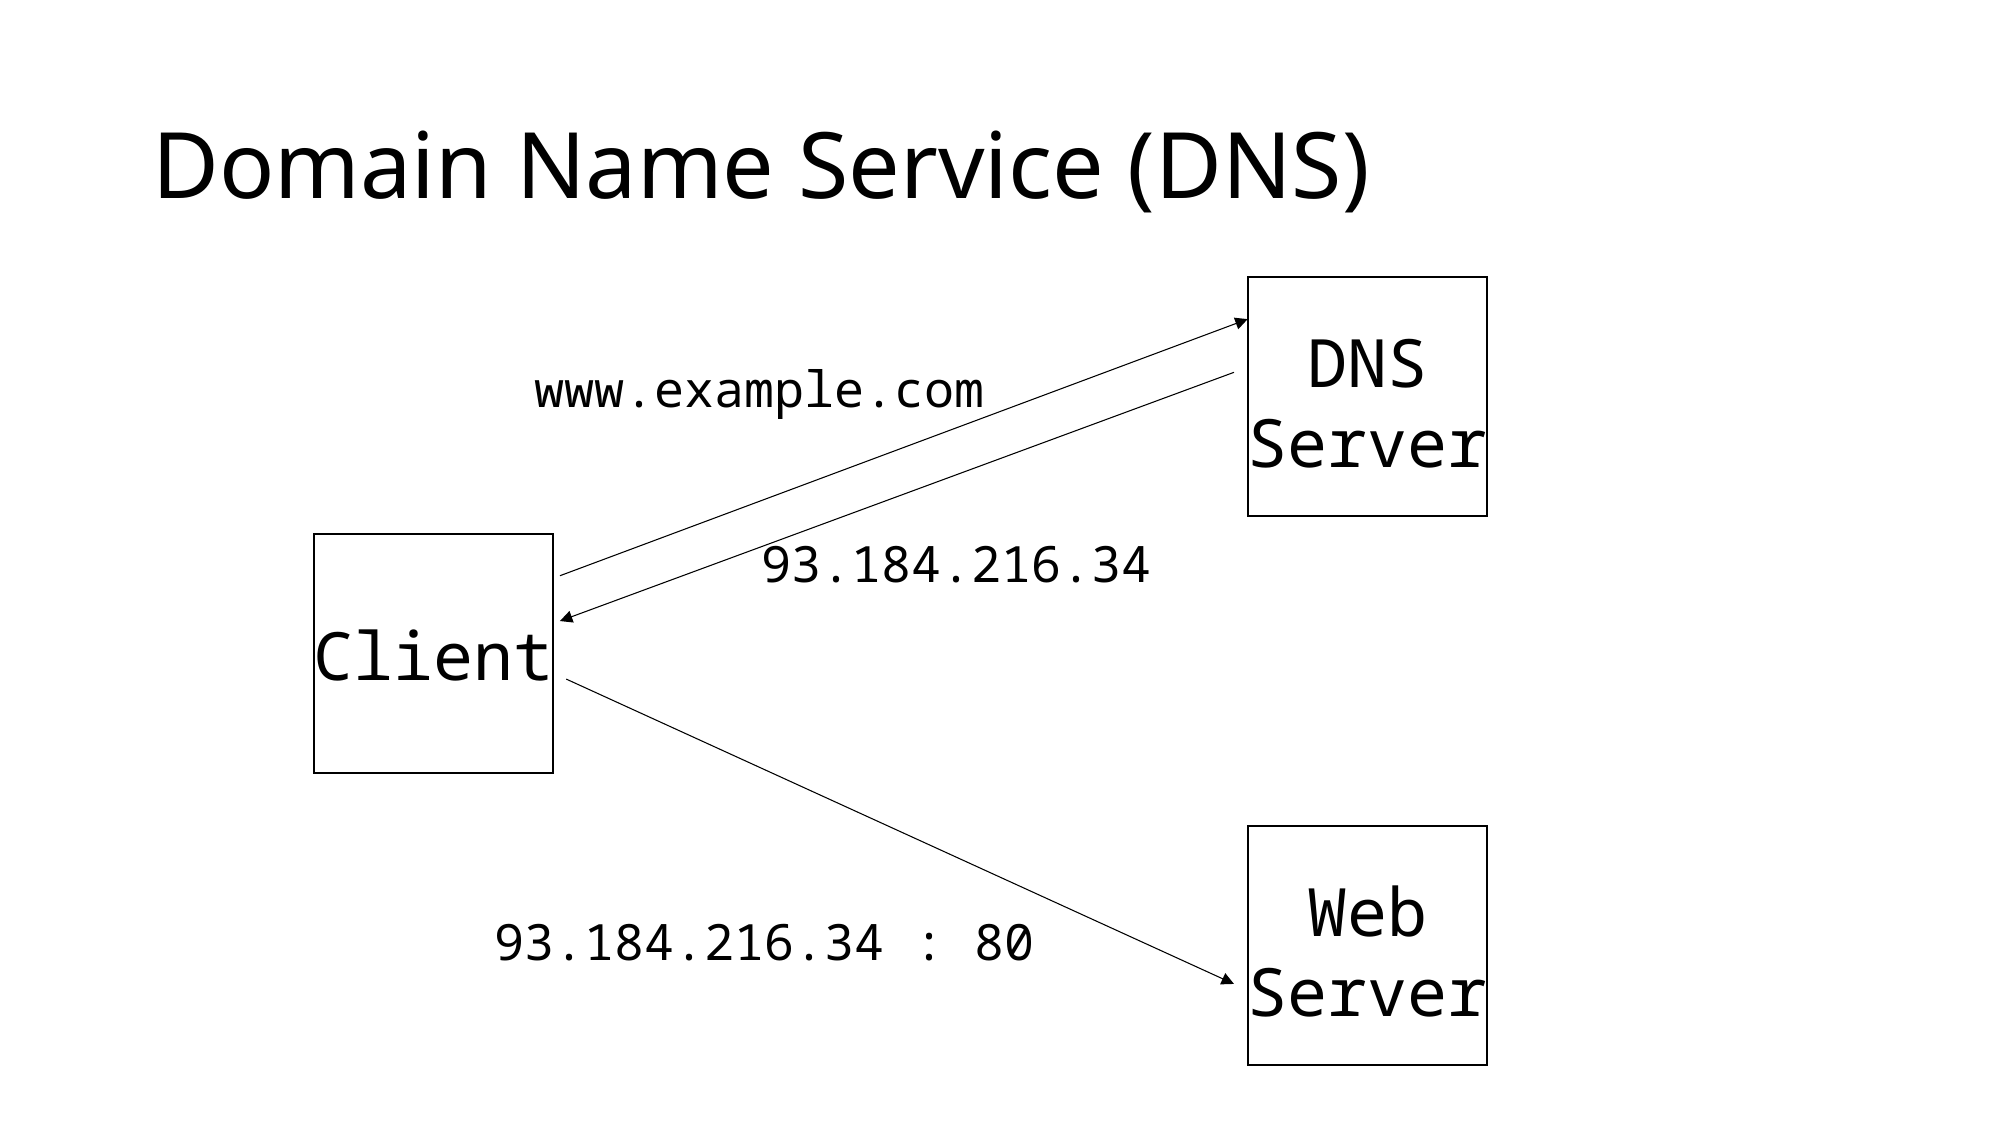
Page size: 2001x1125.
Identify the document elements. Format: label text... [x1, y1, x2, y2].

text_box DNS Server [1232, 313, 1502, 489]
text_box [1247, 1038, 1488, 1066]
text_box [1247, 276, 1488, 313]
text_box [313, 533, 554, 605]
text_box Web Server [1232, 862, 1502, 1038]
text_box [313, 701, 554, 774]
title Domain Name Service (DNS) [137, 59, 1863, 278]
text_box [1247, 825, 1488, 862]
text_box www.example.com [519, 350, 559, 425]
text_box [559, 319, 1248, 576]
text_box [1248, 489, 1488, 517]
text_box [556, 703, 1244, 960]
text_box Client [298, 605, 569, 701]
text_box 93.184.216.34 : 80 [480, 903, 1050, 979]
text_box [559, 372, 1234, 621]
